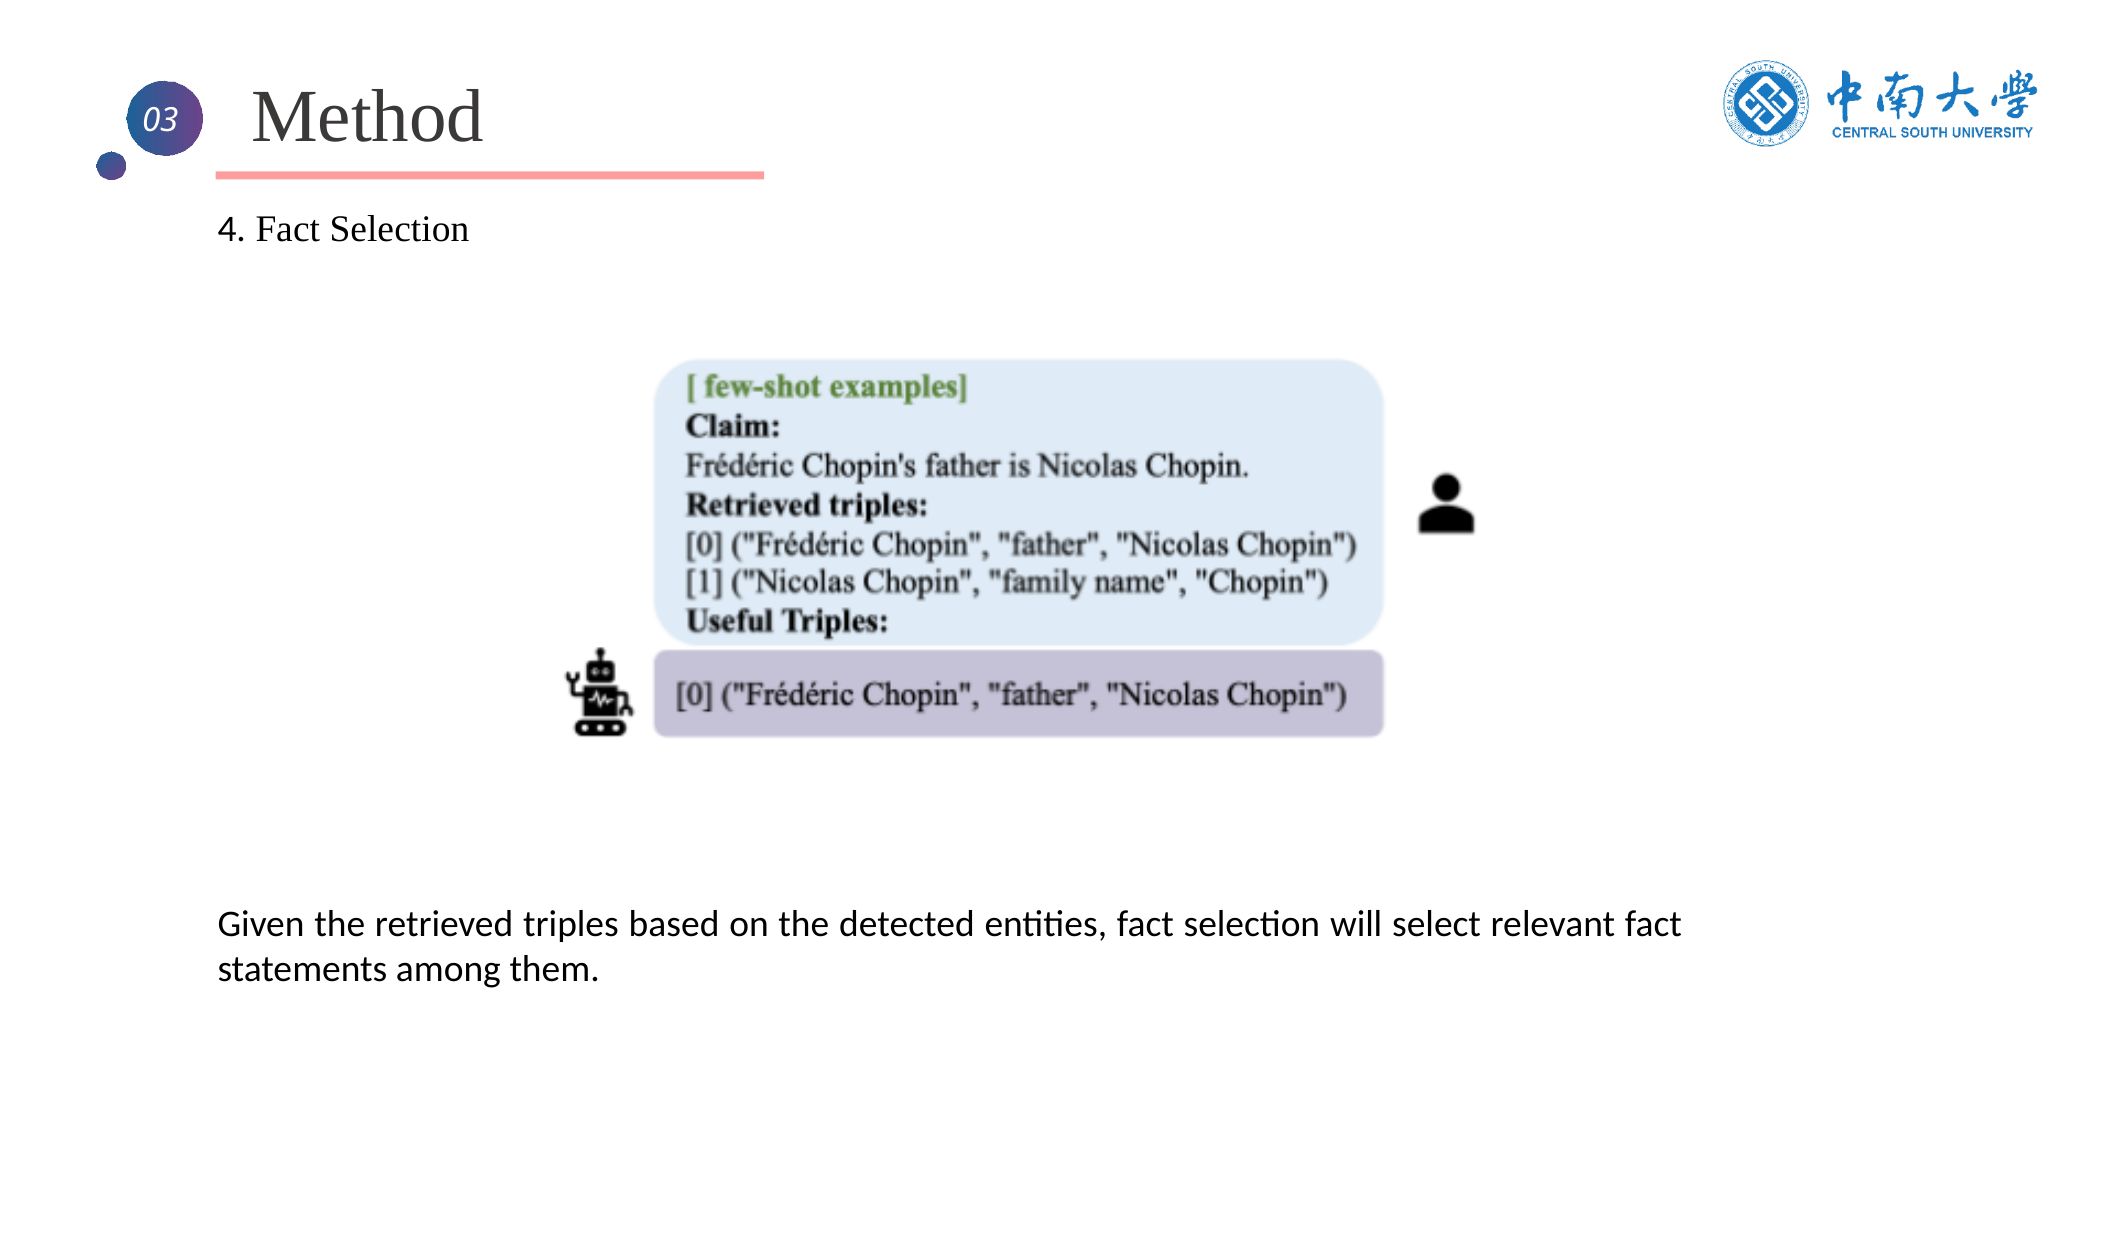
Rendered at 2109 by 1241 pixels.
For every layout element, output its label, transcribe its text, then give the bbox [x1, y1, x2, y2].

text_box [215, 59, 765, 180]
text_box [96, 80, 216, 180]
text_box 4. Fact Selection [202, 196, 1257, 257]
text_box Given the retrieved triples based on the detected entities, fact selection will select relevant fact statements among them. [202, 891, 1699, 997]
picture [1711, 53, 2052, 153]
picture [521, 306, 1523, 785]
